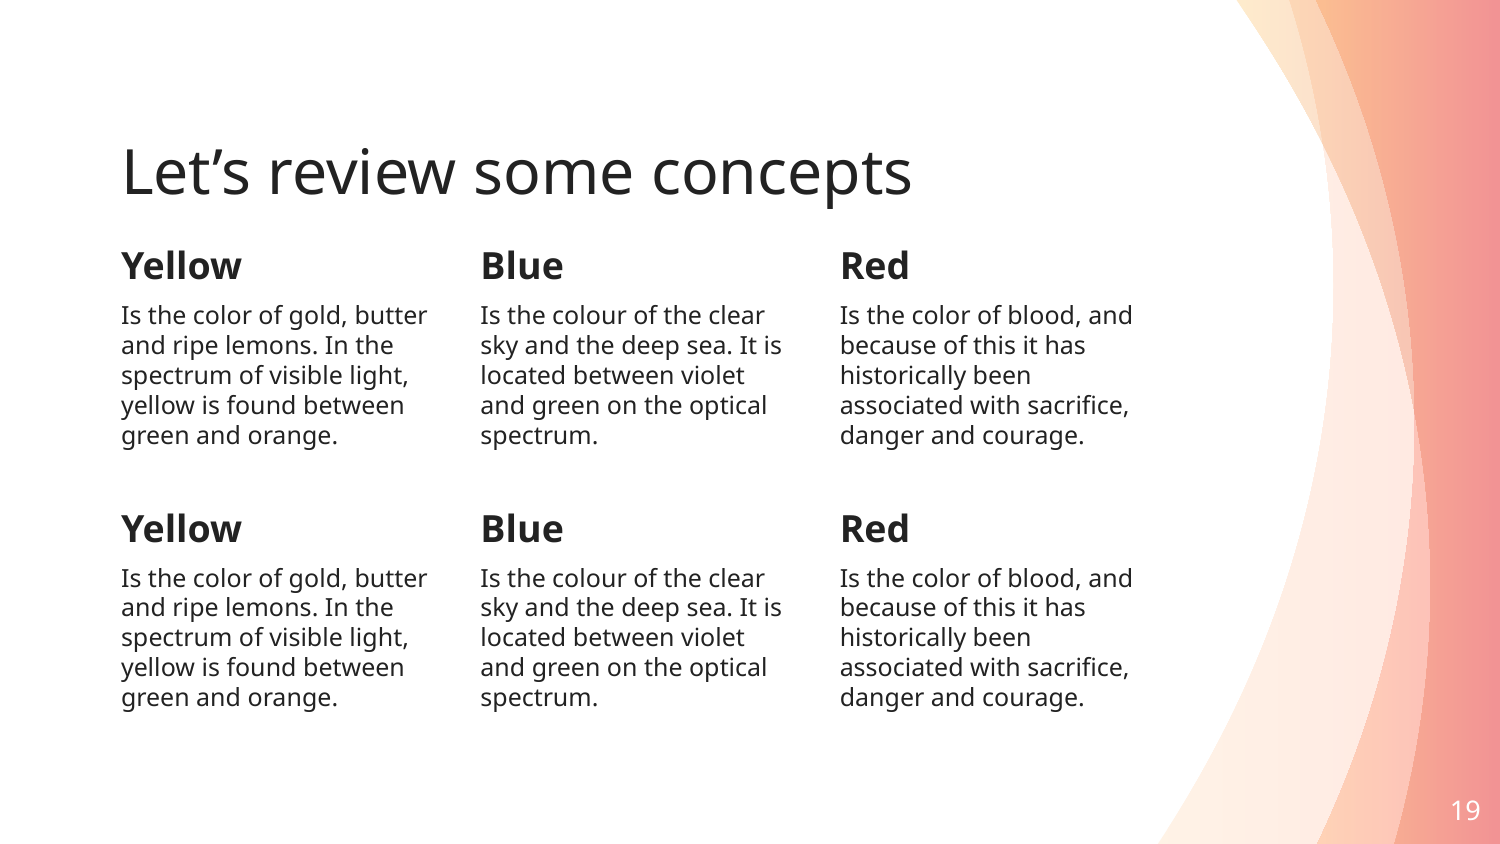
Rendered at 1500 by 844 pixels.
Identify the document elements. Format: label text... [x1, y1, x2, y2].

text_box Blue Is the colour of the clear sky and the deep sea. It is located between violet and green on the optical spectrum. [480, 504, 793, 738]
text_box <number> [1391, 779, 1481, 844]
text_box Red Is the color of blood, and because of this it has historically been associated with sacrifice, danger and courage. [839, 242, 1152, 475]
text_box Let’s review some concepts [121, 84, 1152, 207]
text_box Yellow Is the color of gold, butter and ripe lemons. In the spectrum of visible light, yellow is found between green and orange. [121, 242, 433, 475]
text_box Blue Is the colour of the clear sky and the deep sea. It is located between violet and green on the optical spectrum. [480, 242, 793, 475]
text_box Red Is the color of blood, and because of this it has historically been associated with sacrifice, danger and courage. [839, 504, 1152, 738]
text_box Yellow Is the color of gold, butter and ripe lemons. In the spectrum of visible light, yellow is found between green and orange. [121, 504, 433, 738]
